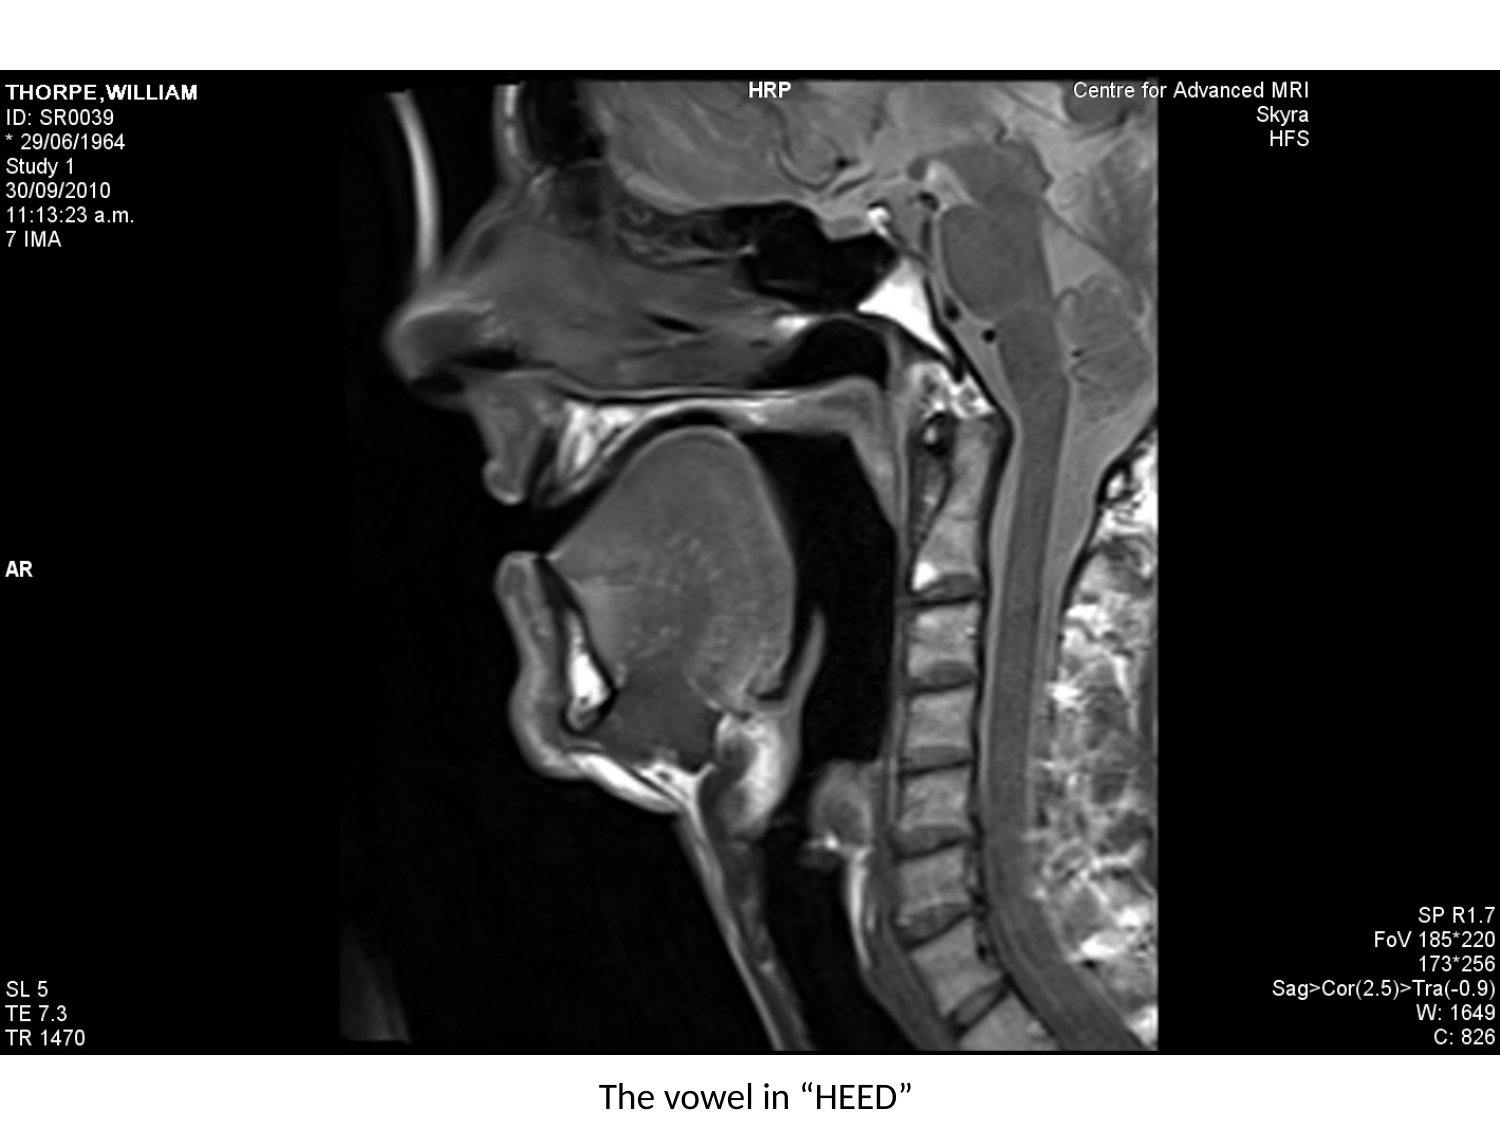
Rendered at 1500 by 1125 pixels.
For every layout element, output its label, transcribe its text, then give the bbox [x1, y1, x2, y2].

text_box The vowel in “HEED” [584, 1064, 929, 1125]
picture [0, 70, 1500, 1055]
